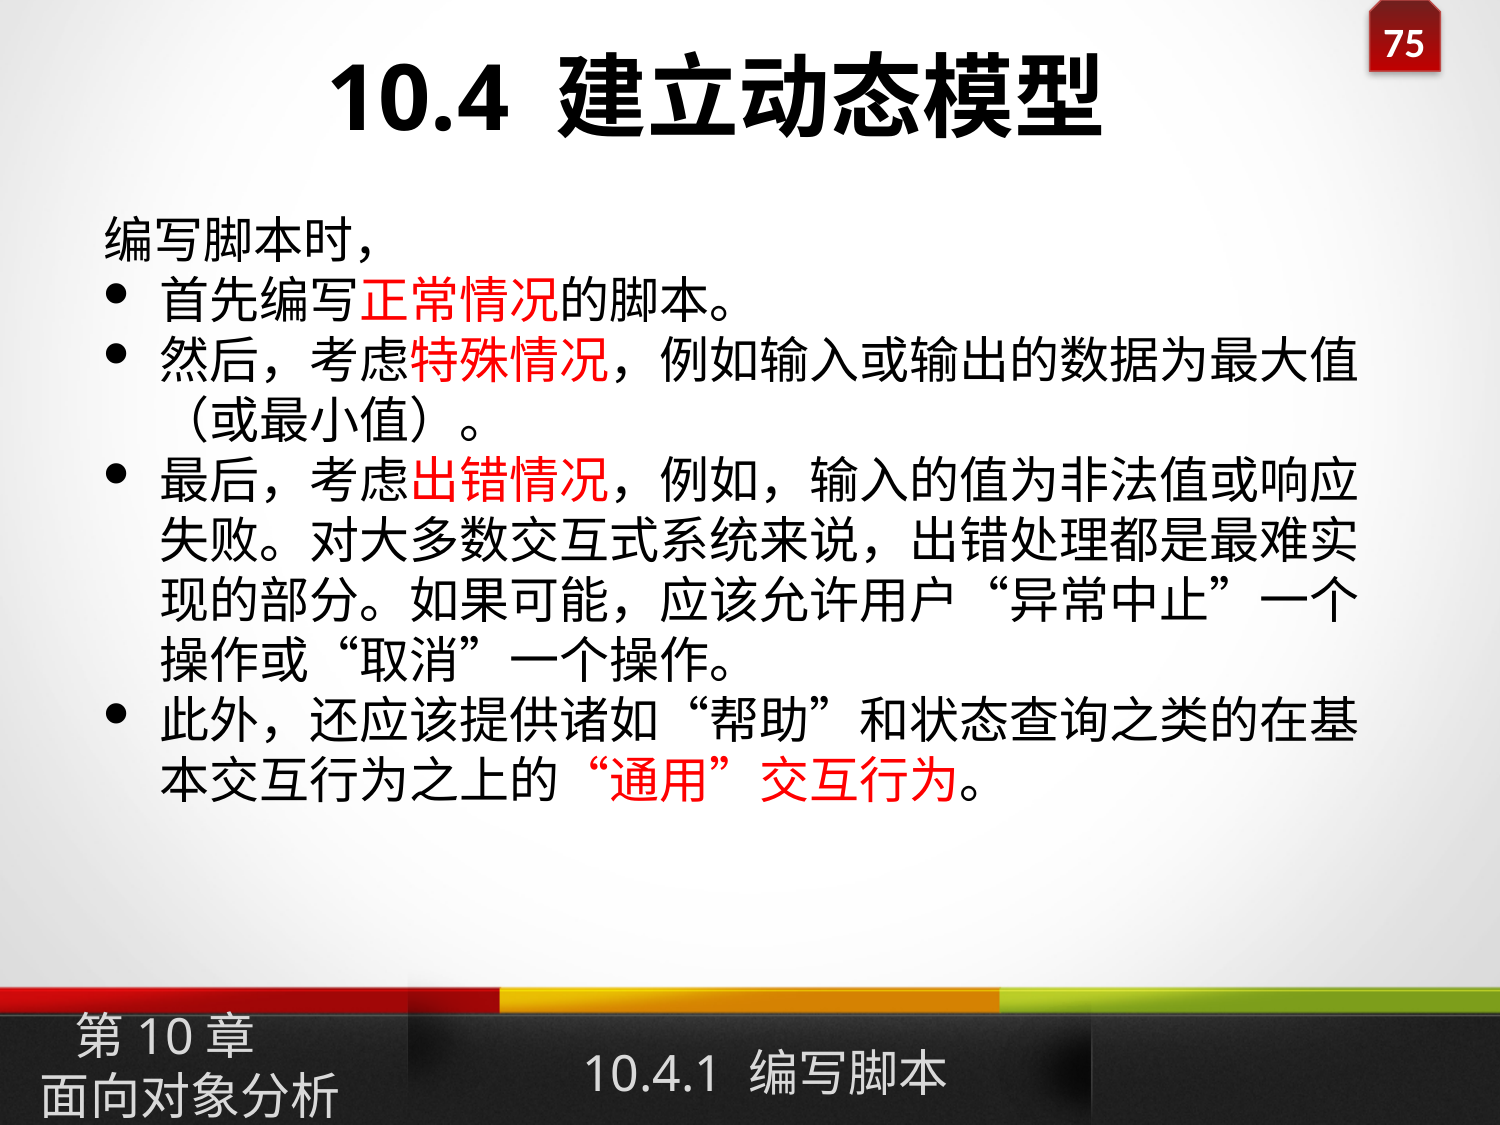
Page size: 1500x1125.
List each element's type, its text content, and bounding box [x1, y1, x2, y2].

picture [0, 0, 1500, 1125]
text_box 编写脚本时， 首先编写正常情况的脚本。 然后，考虑特殊情况，例如输入或输出的数据为最大值（或最小值）。 最后，考虑出错情况，例如，输入的值为非法值或响应失败。对大多数交互式系统来说，出错处理都是最难实现的部分。如果可能，应该允许用户“异常中止”一个操作或“取消”一个操作。 此外，还应该提供诸如“帮助”和状态查询之类的在基本交互行为之上的“通用”交互行为。 [88, 201, 1407, 816]
text_box 10.4.1 编写脚本 [458, 1032, 1073, 1111]
text_box 10.4 建立动态模型 [41, 0, 1392, 188]
